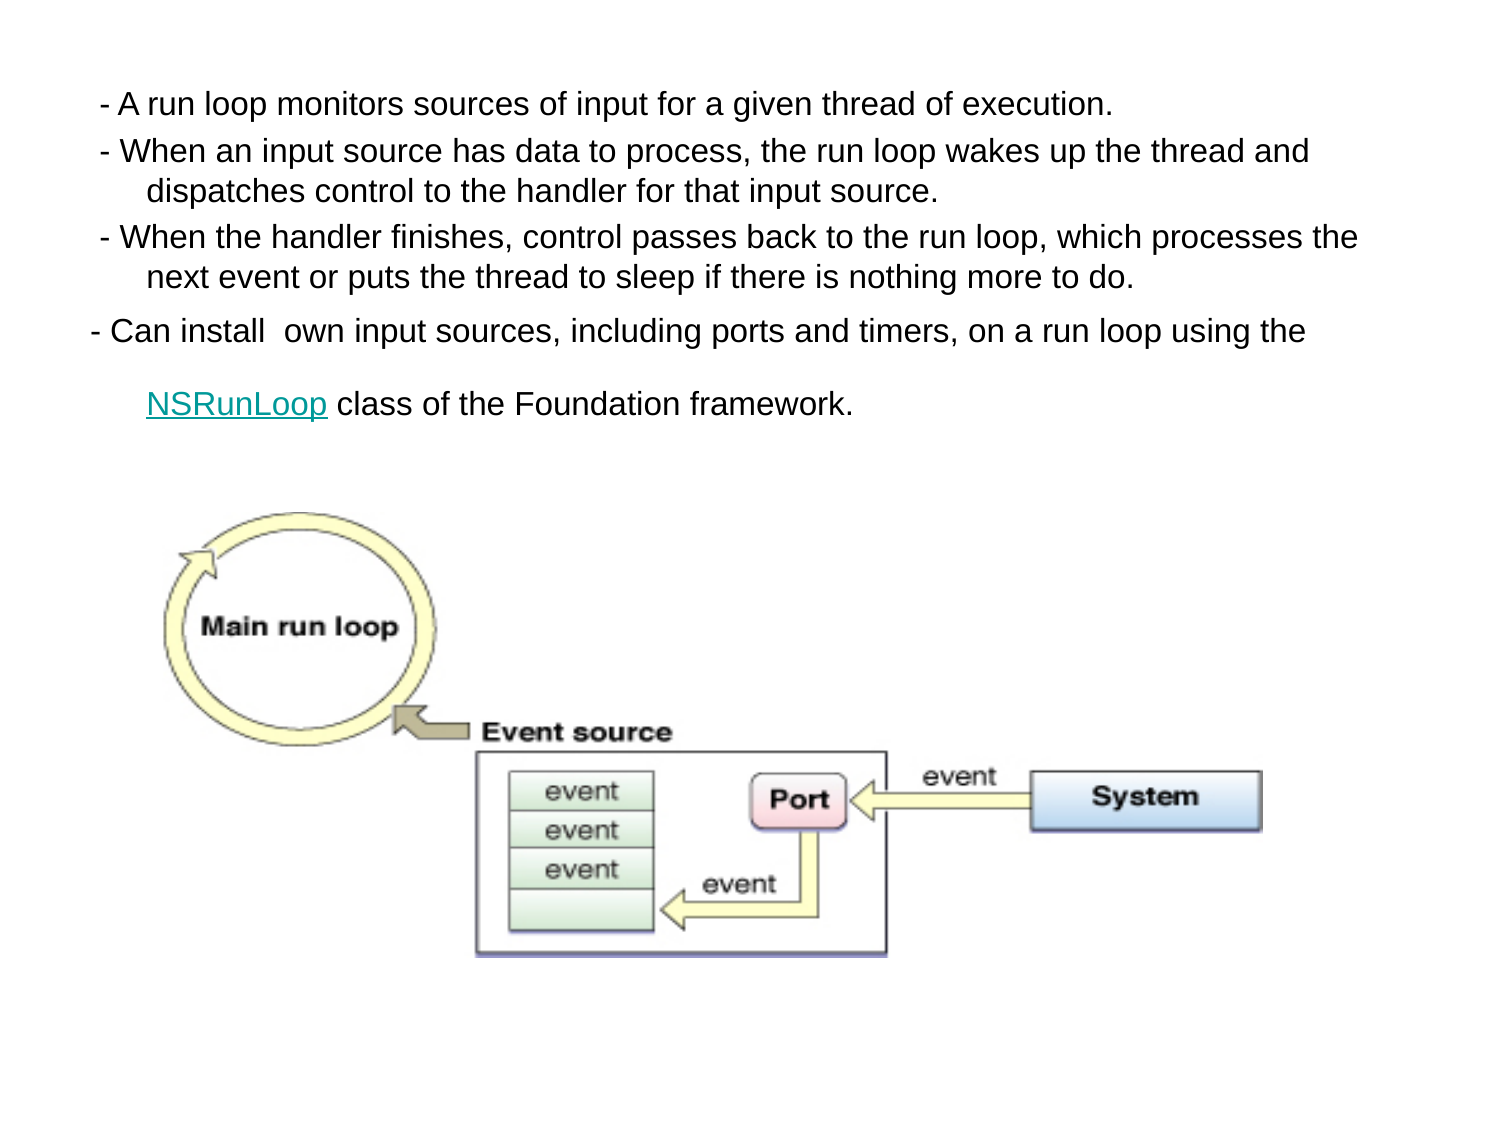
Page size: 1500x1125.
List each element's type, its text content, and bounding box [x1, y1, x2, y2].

list - A run loop monitors sources of input for a given thread of execution. - When an input source has data to process, the run loop wakes up the thread and dispatches control to the handler for that input source. - When the handler finishes, control passes back to the run loop, which processes the next event or puts the thread to sleep if there is nothing more to do. - Can install own input sources, including ports and timers, on a run loop using the NSRunLoop class of the Foundation framework. [74, 74, 1426, 1006]
picture [162, 512, 1263, 959]
